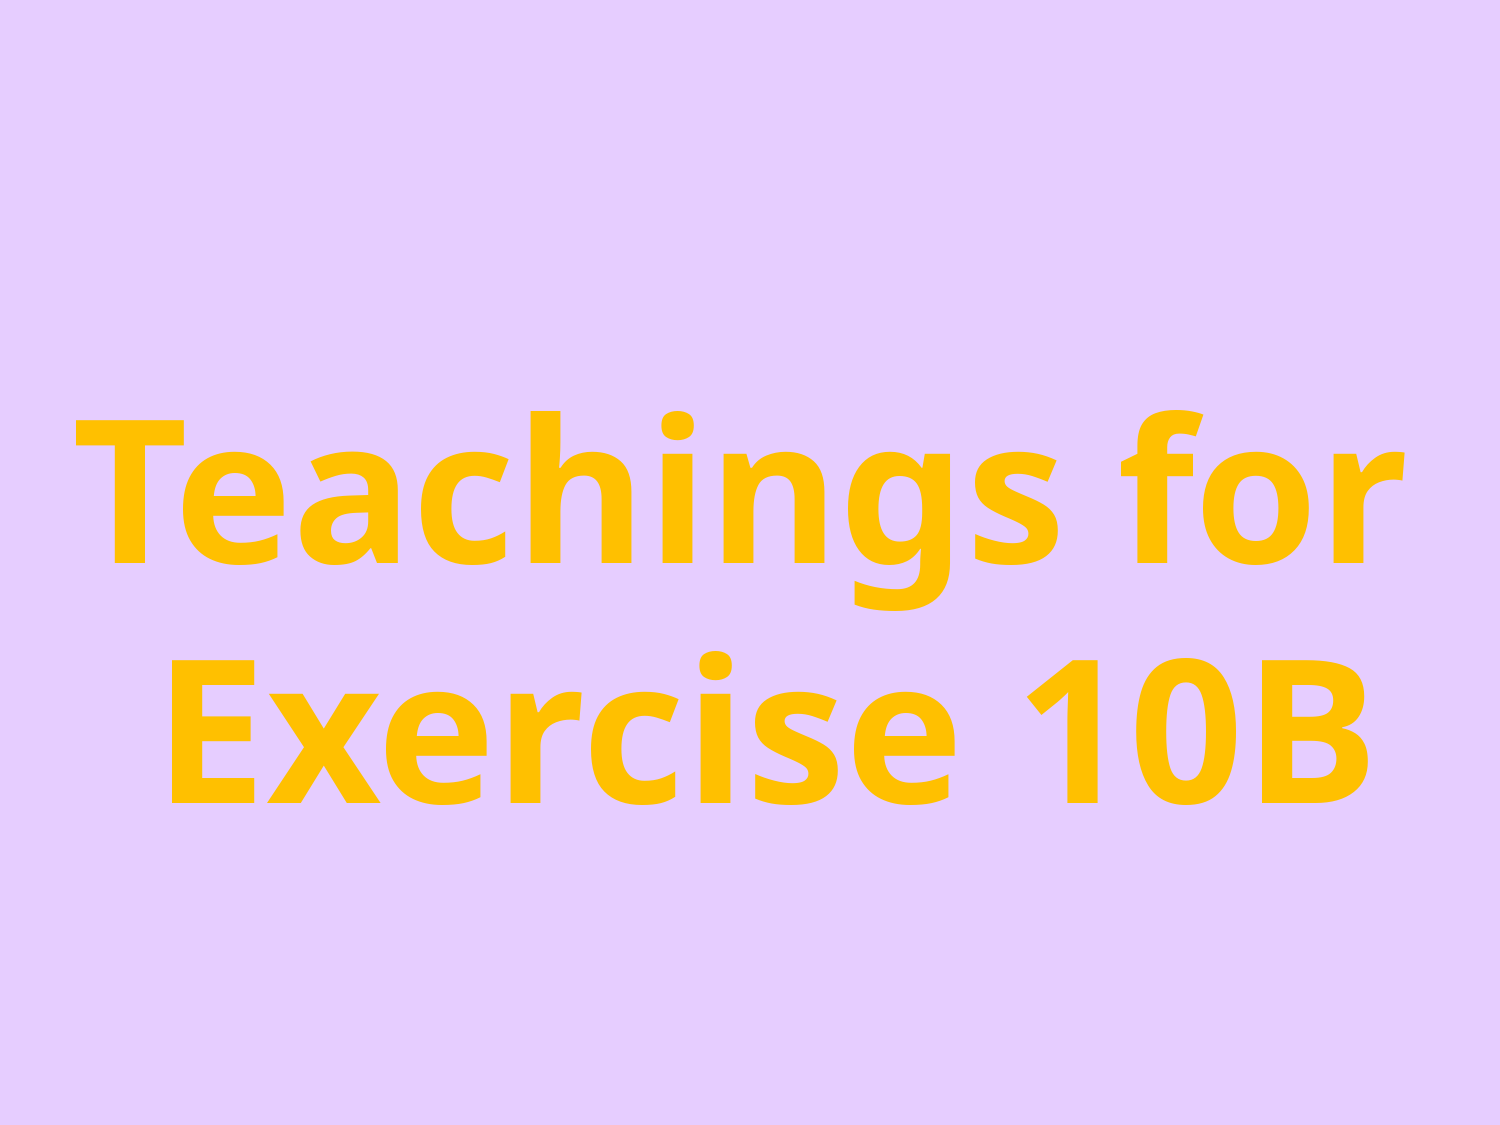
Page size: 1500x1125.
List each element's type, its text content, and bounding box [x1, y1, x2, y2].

text_box Teachings for Exercise 10B [57, 356, 1477, 852]
